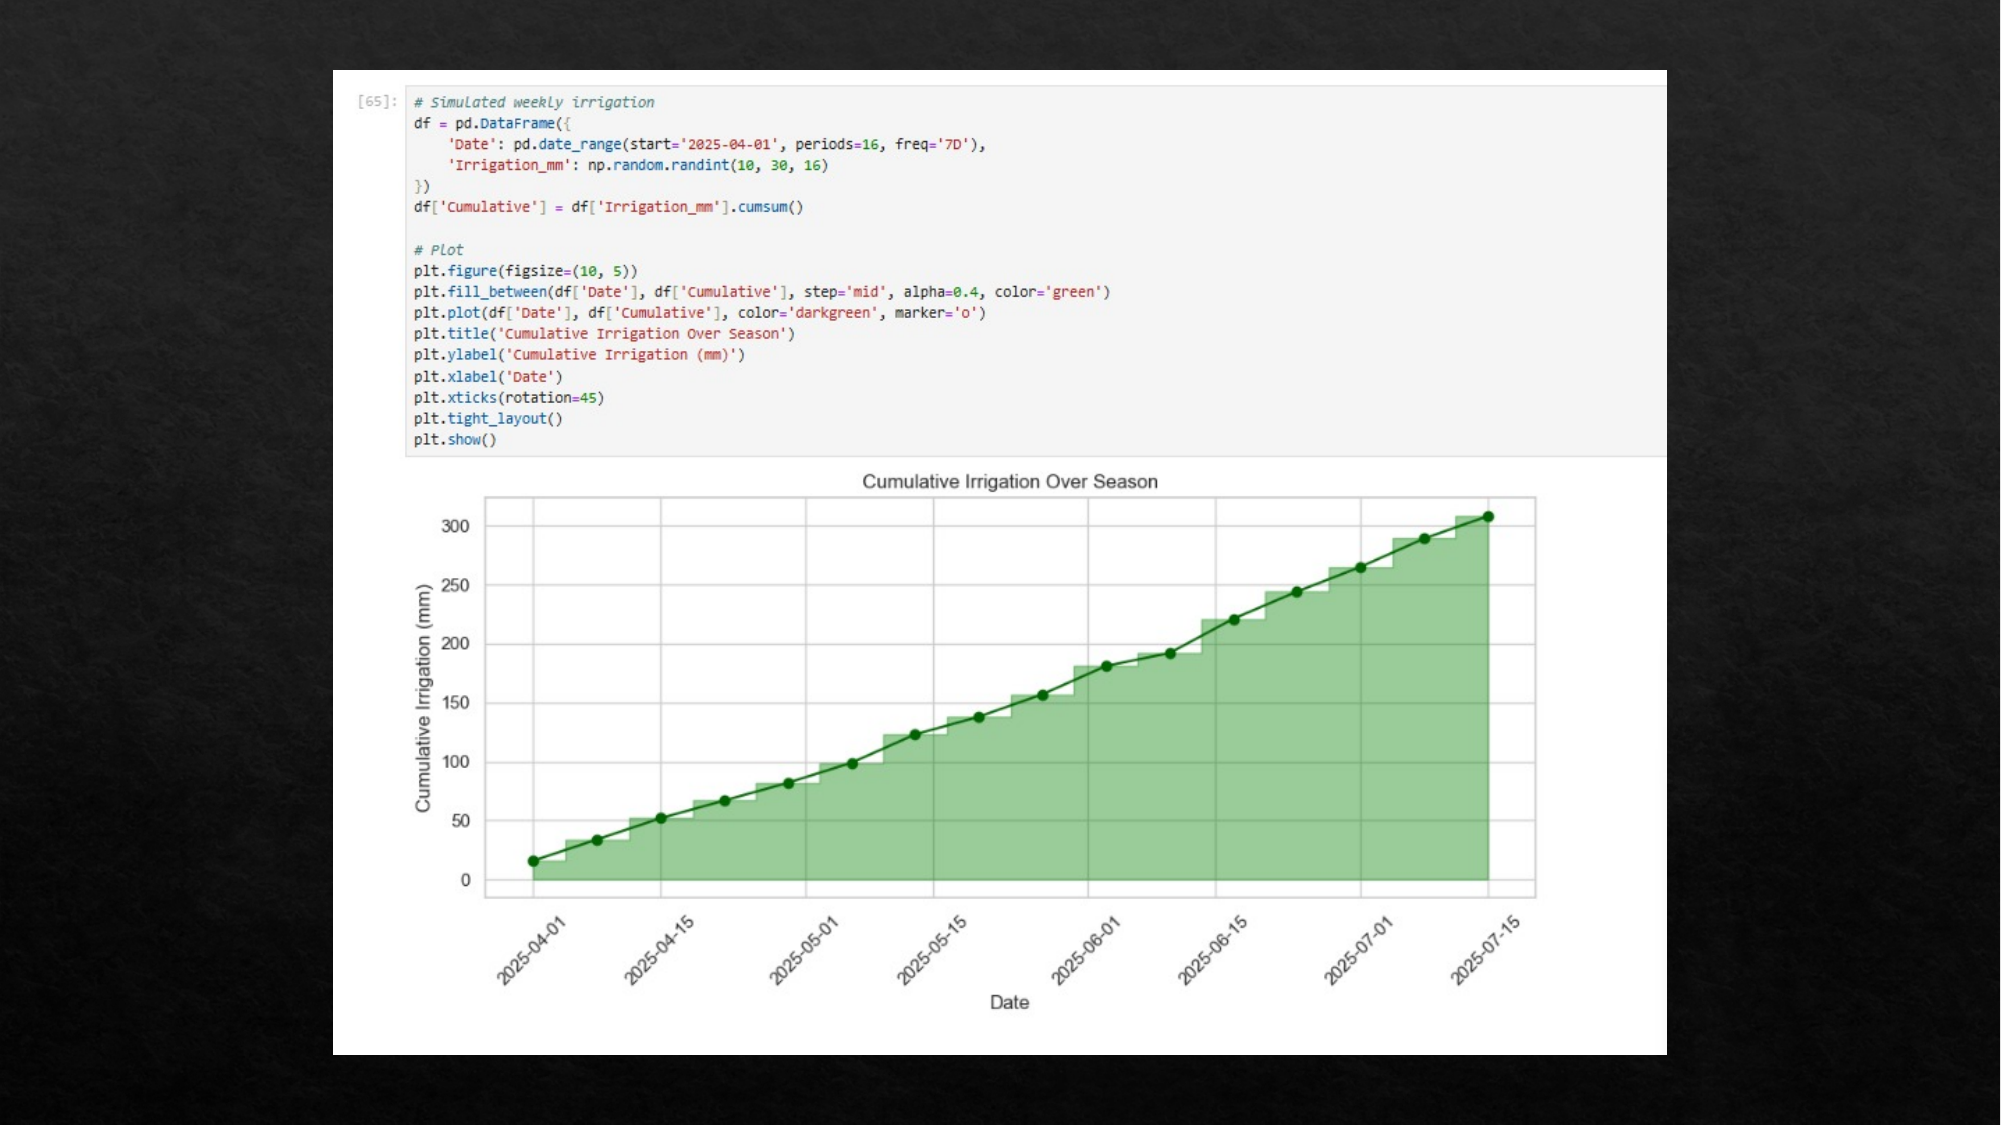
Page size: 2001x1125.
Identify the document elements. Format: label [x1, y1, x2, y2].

picture [332, 70, 1667, 1055]
